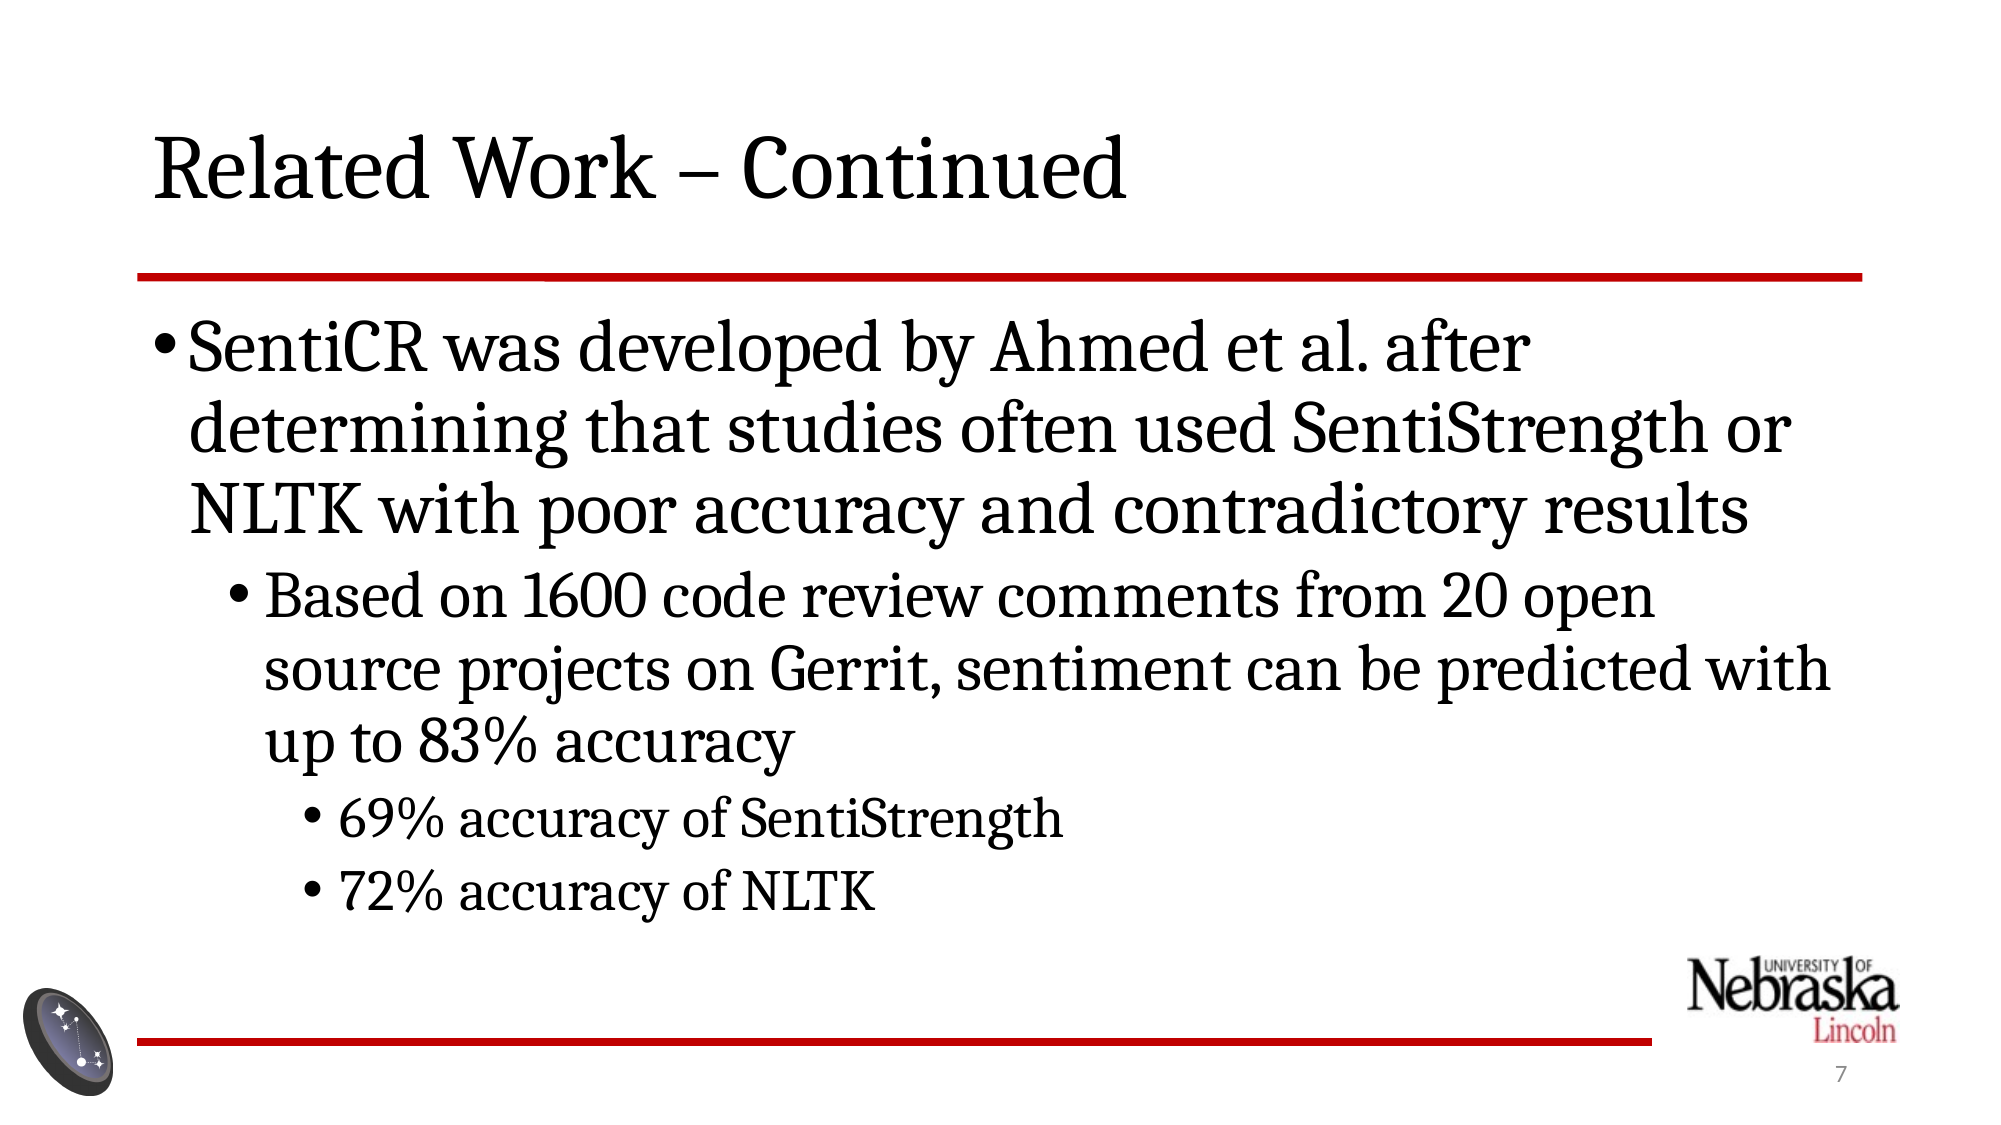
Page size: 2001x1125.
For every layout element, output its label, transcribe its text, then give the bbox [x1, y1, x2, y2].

picture [1687, 955, 1900, 1043]
slide_number 7 [1412, 1042, 1863, 1103]
picture [23, 988, 113, 1096]
title Related Work – Continued [137, 59, 1863, 278]
list SentiCR was developed by Ahmed et al. after determining that studies often used SentiStrength or NLTK with poor accuracy and contradictory results Based on 1600 code review comments from 20 open source projects on Gerrit, sentiment can be predicted with up to 83% accuracy 69% accuracy of SentiStrength 72% accuracy of NLTK [137, 299, 1863, 1014]
